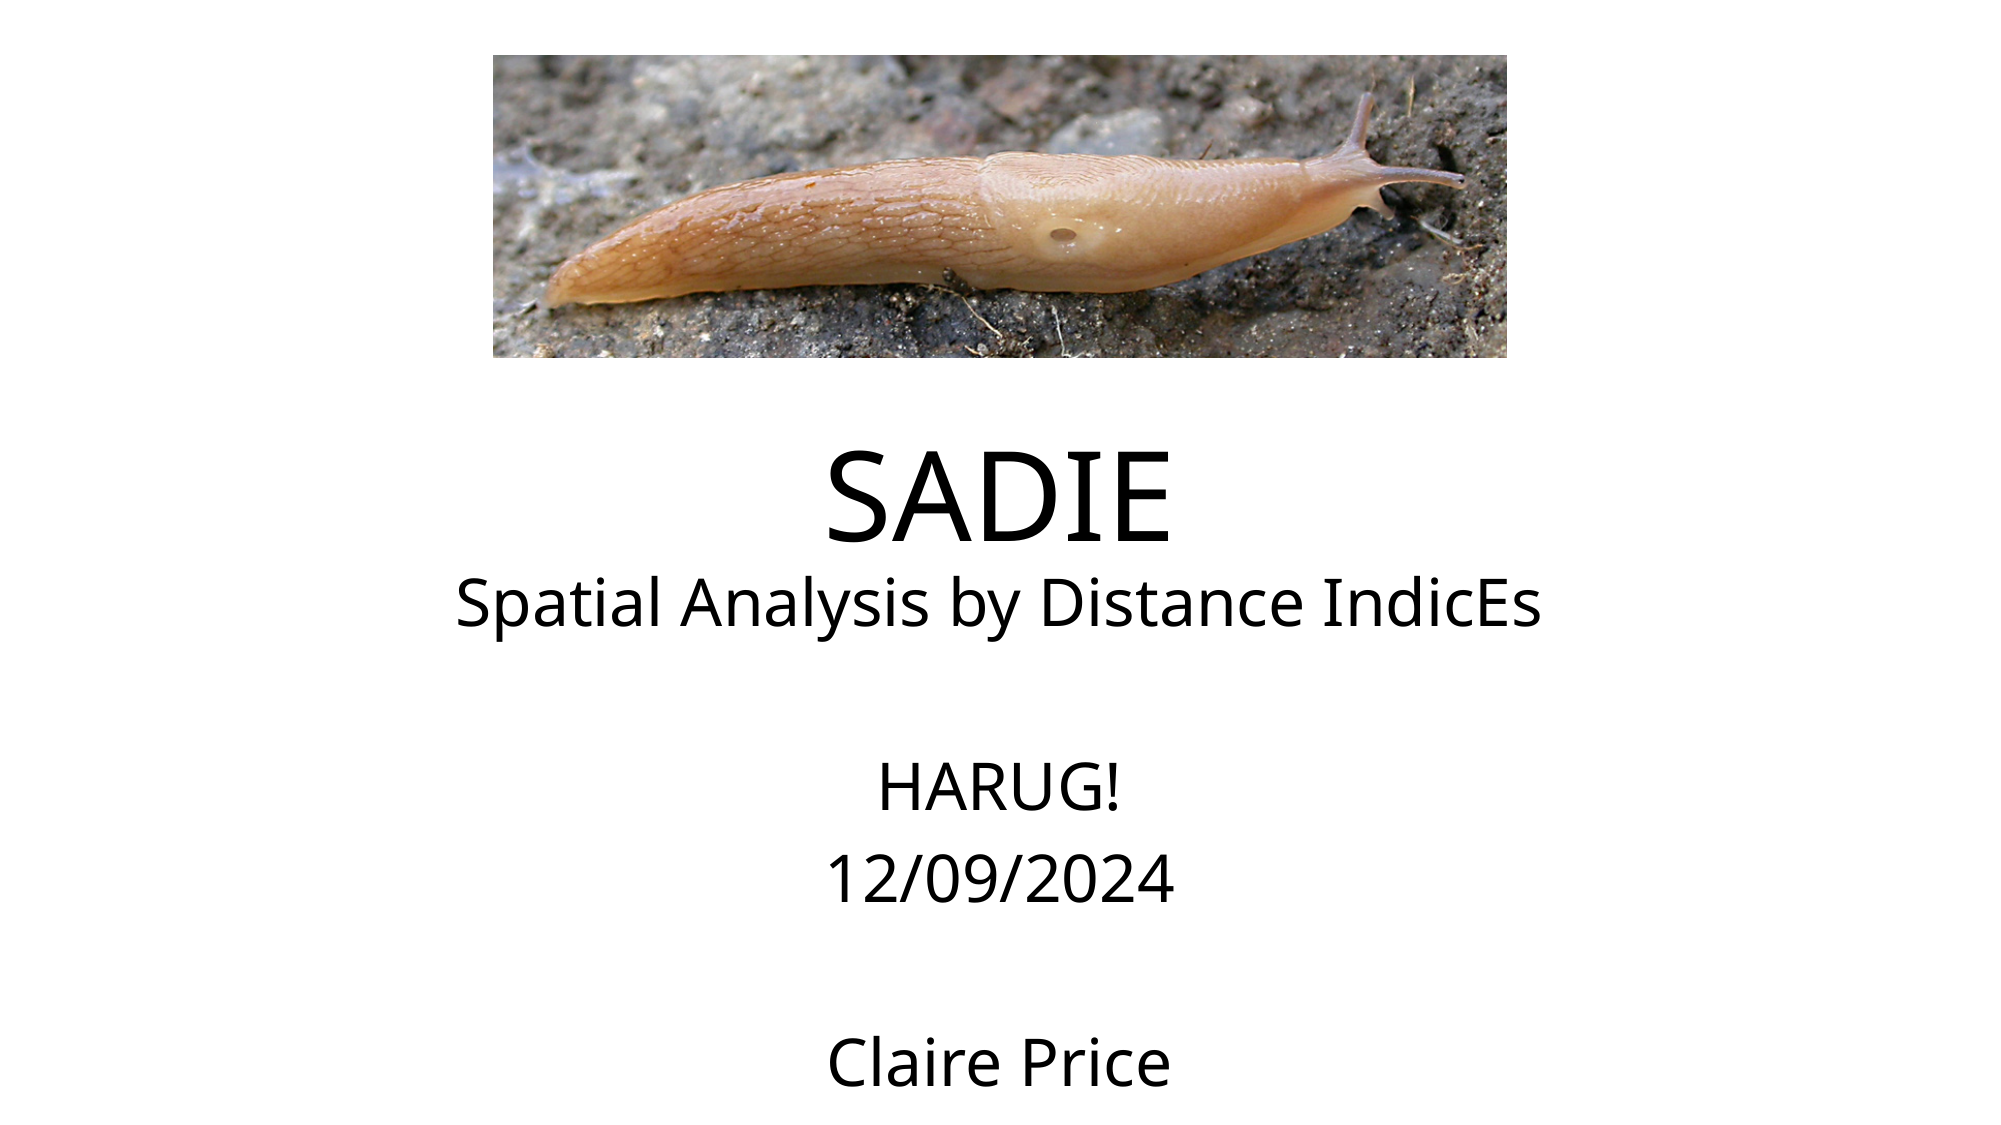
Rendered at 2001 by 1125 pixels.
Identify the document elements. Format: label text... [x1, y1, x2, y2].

title SADIE [249, 184, 1750, 562]
subtitle Spatial Analysis by Distance IndicEs HARUG! 12/09/2024 Claire Price [249, 562, 1750, 1114]
picture [492, 54, 1508, 359]
